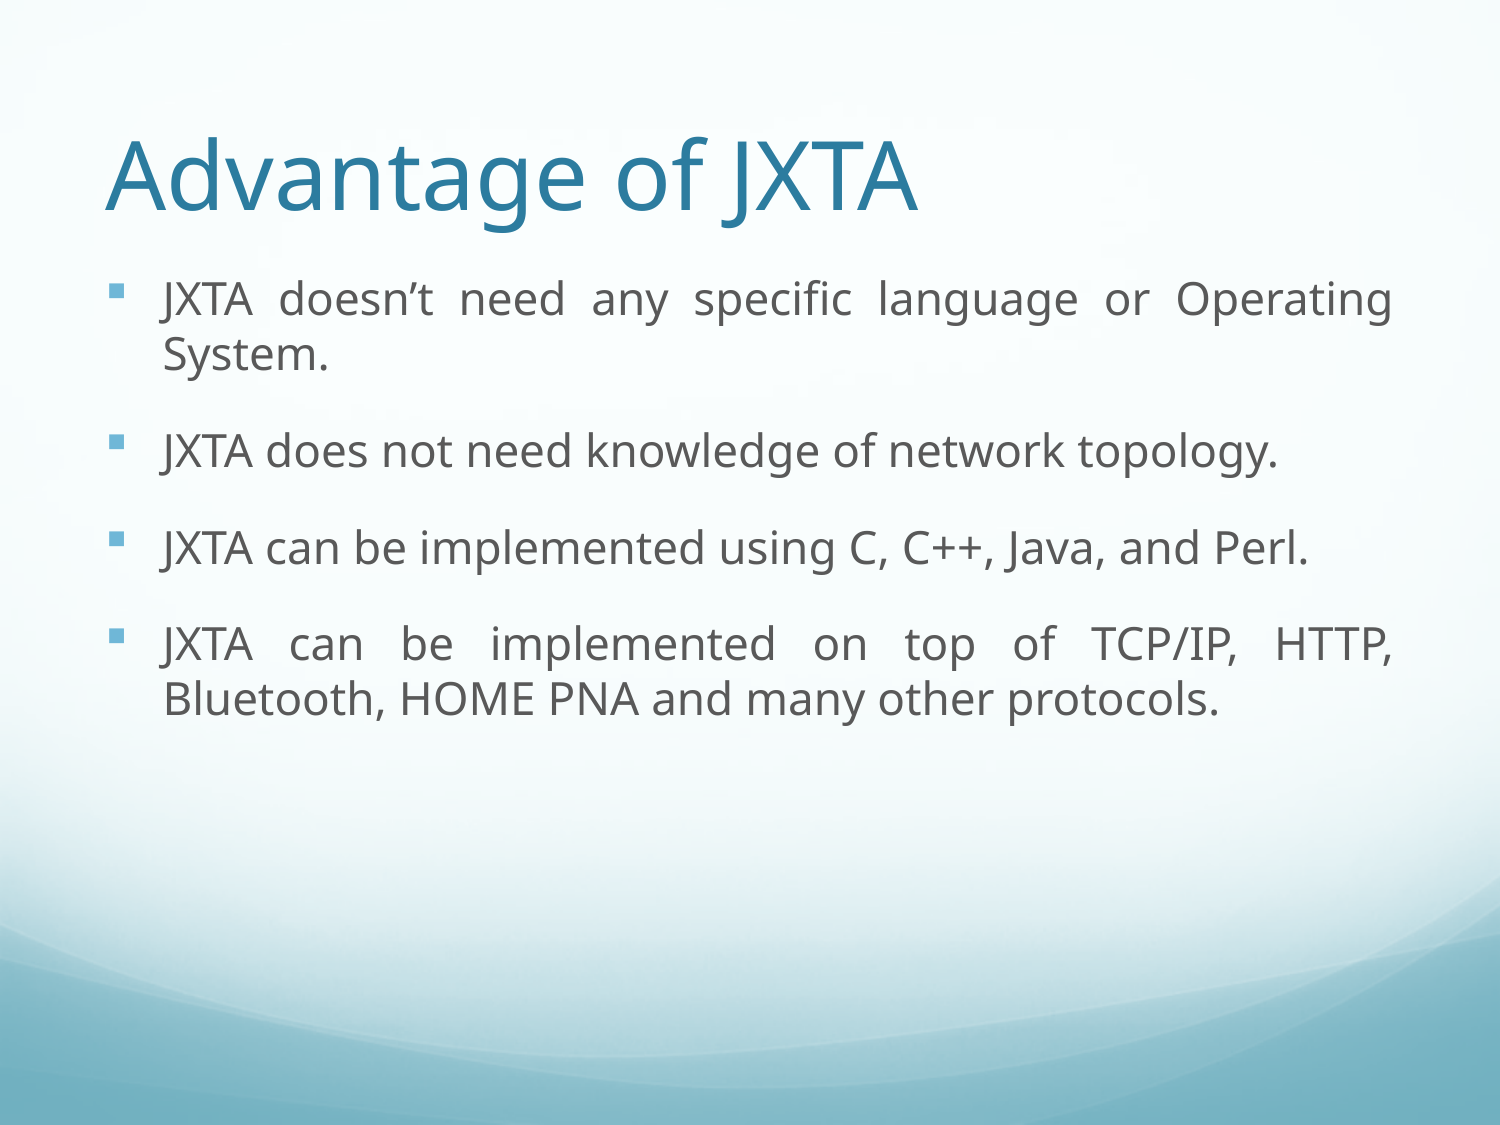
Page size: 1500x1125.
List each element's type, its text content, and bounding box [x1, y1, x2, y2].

list JXTA doesn’t need any specific language or Operating System. JXTA does not need knowledge of network topology. JXTA can be implemented using C, C++, Java, and Perl. JXTA can be implemented on top of TCP/IP, HTTP, Bluetooth, HOME PNA and many other protocols. [90, 262, 1410, 975]
title Advantage of JXTA [90, 17, 1410, 237]
